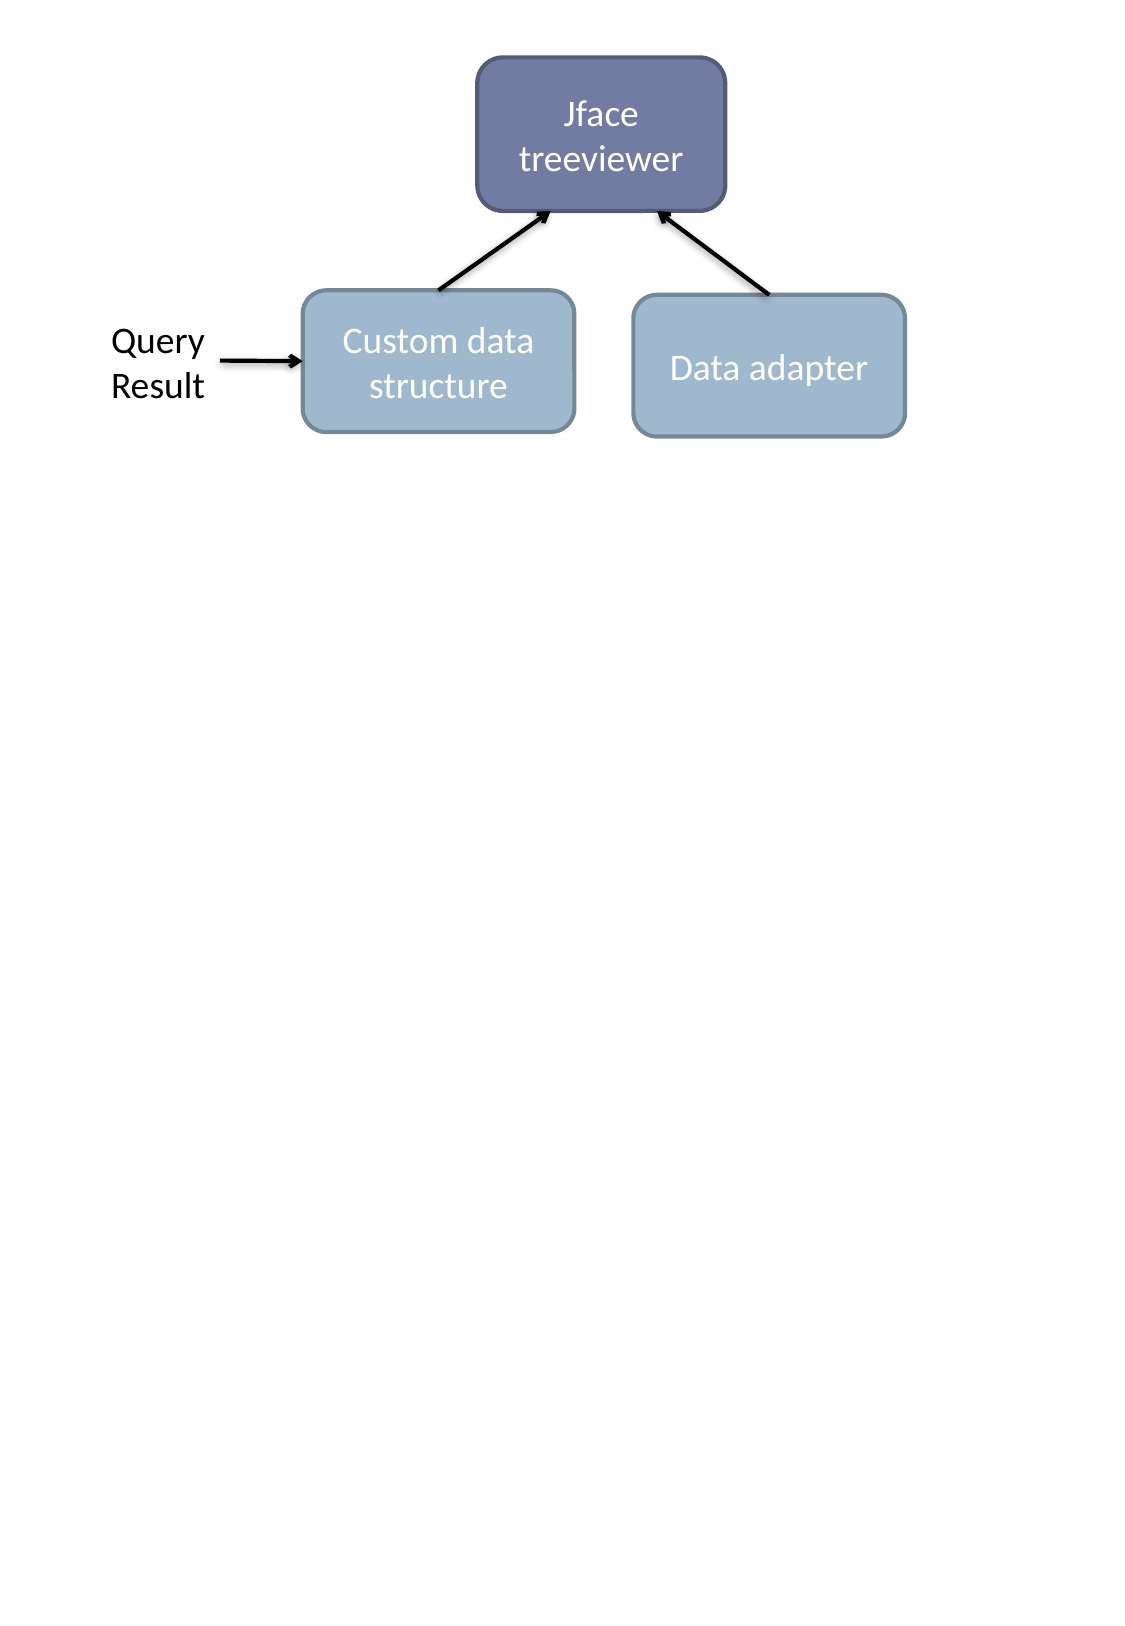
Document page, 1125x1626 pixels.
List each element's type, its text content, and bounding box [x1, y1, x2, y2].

text_box Jface treeviewer [475, 55, 728, 214]
text_box Query Result [89, 308, 220, 413]
text_box Custom data structure [300, 288, 577, 435]
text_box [438, 210, 551, 291]
text_box Data adapter [631, 292, 908, 439]
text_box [656, 210, 770, 296]
